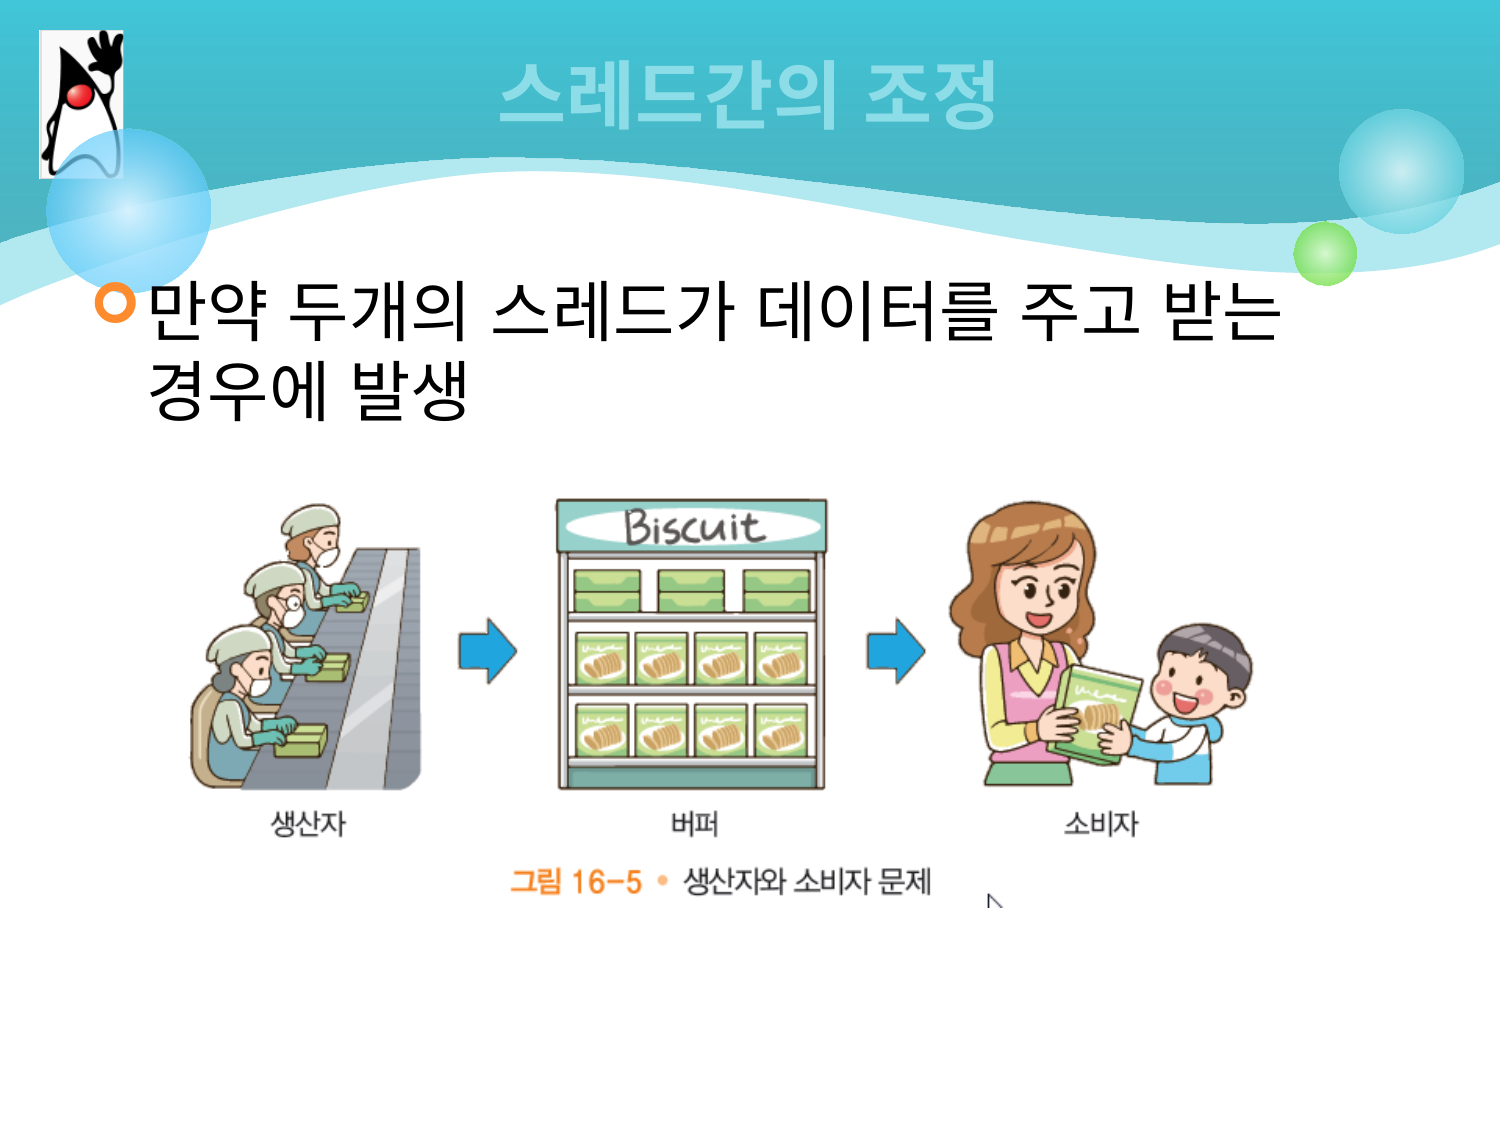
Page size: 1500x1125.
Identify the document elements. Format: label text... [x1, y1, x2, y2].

title 스레드간의 조정 [75, 0, 1425, 188]
list 만약 두개의 스레드가 데이터를 주고 받는 경우에 발생 [75, 262, 1425, 1005]
picture [39, 30, 75, 179]
picture [163, 466, 1271, 908]
